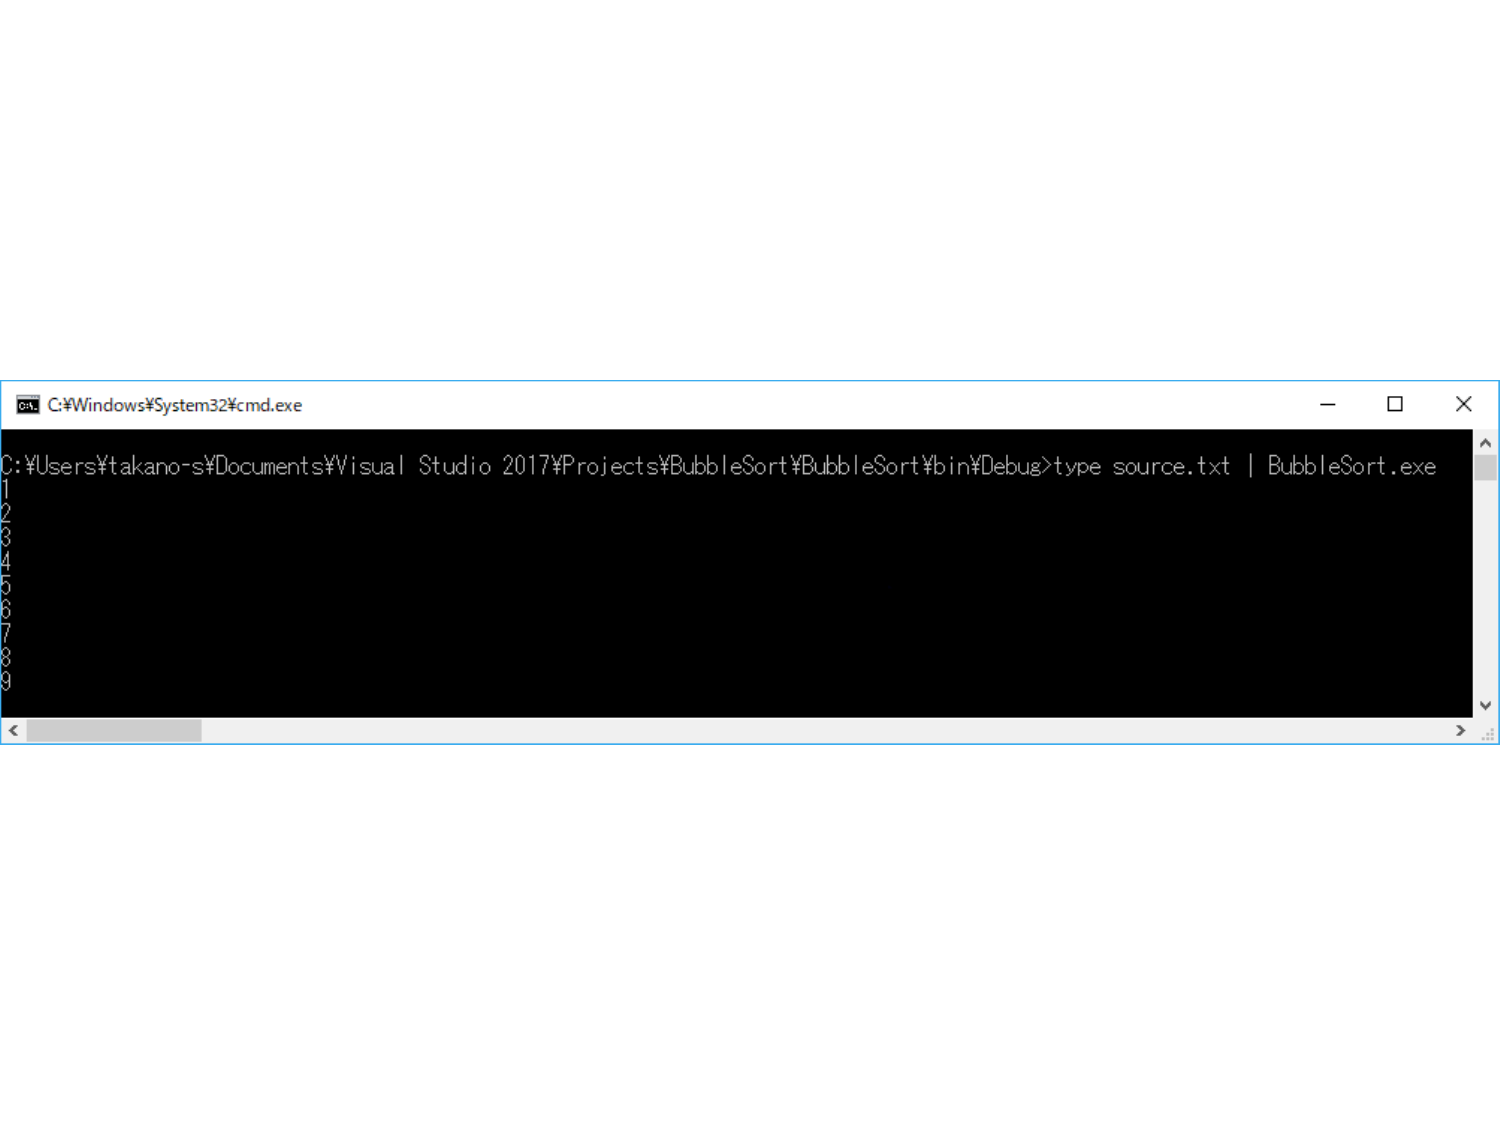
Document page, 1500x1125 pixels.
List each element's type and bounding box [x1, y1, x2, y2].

picture [0, 380, 1500, 745]
